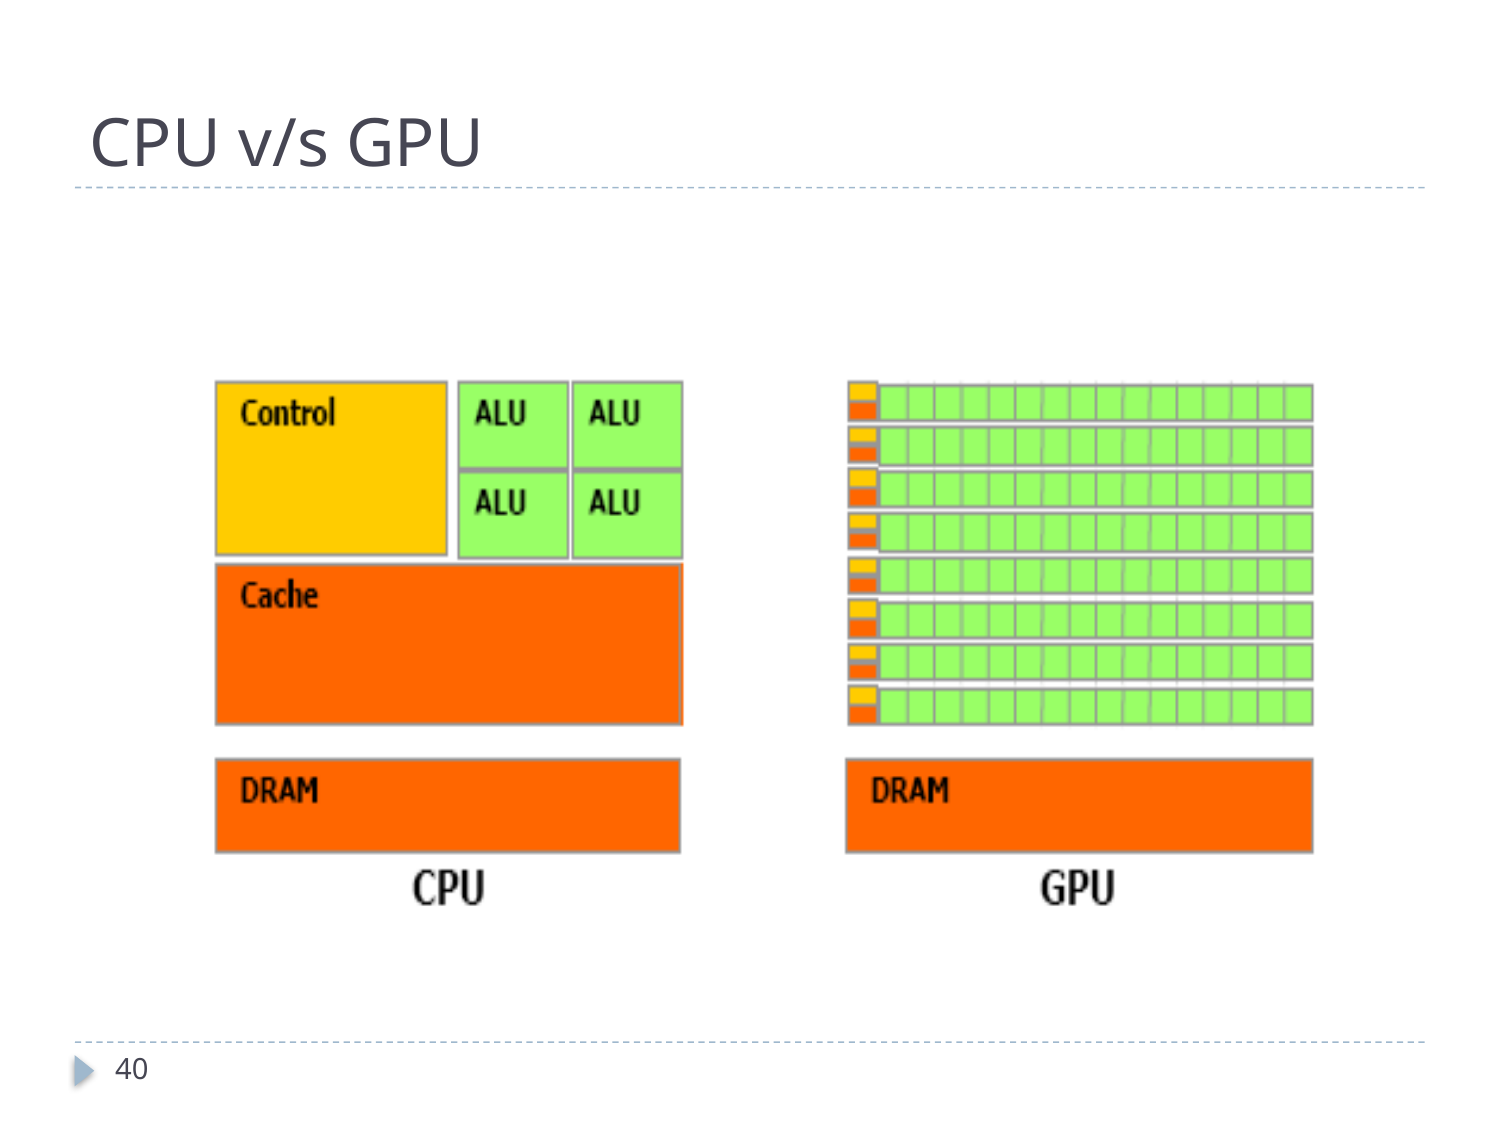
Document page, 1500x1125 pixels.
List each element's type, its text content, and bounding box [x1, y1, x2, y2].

slide_number 40 [100, 1042, 426, 1103]
title CPU v/s GPU [75, 24, 1425, 188]
picture [187, 337, 1351, 938]
